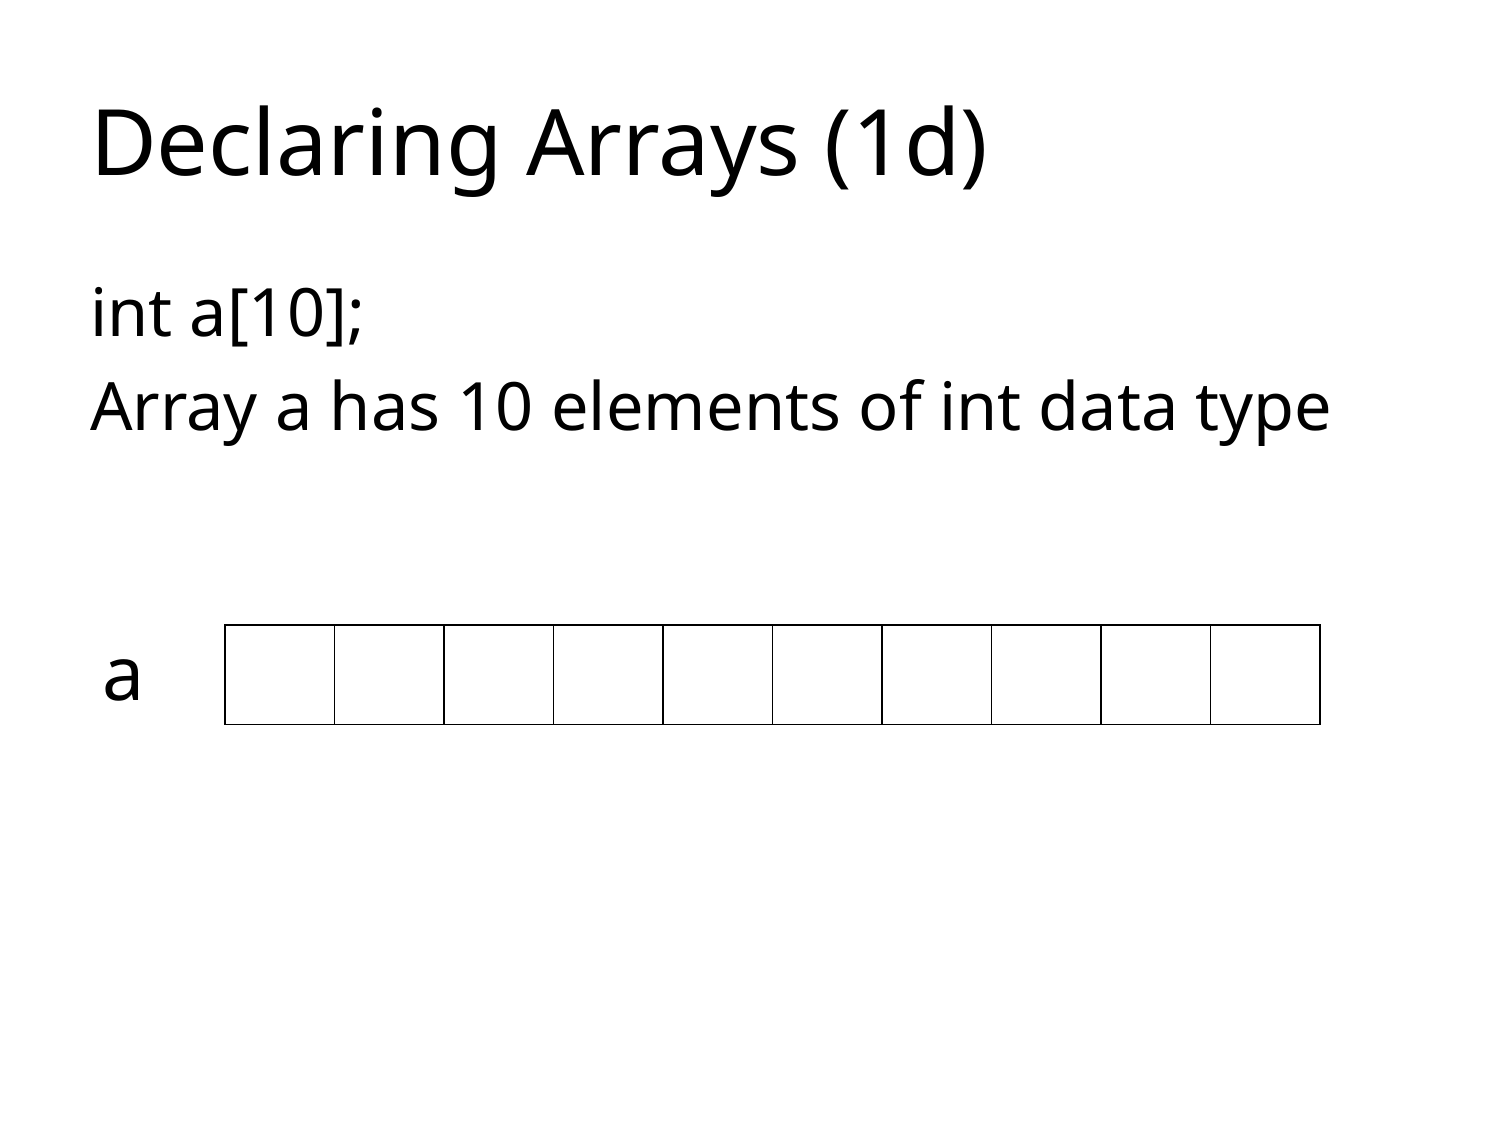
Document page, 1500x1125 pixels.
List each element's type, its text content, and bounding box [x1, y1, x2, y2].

table_header [226, 626, 334, 724]
table_header [1211, 626, 1319, 724]
title Declaring Arrays (1d) [75, 45, 1425, 233]
list int a[10]; Array a has 10 elements of int data type [75, 262, 1425, 475]
table_header [883, 626, 991, 724]
table_header [773, 626, 881, 724]
table_header [445, 626, 553, 724]
table_header [1102, 626, 1210, 724]
table_header [992, 626, 1100, 724]
table_header [664, 626, 772, 724]
text_box a [87, 618, 187, 724]
table_header [335, 626, 443, 724]
table_header [554, 626, 662, 724]
